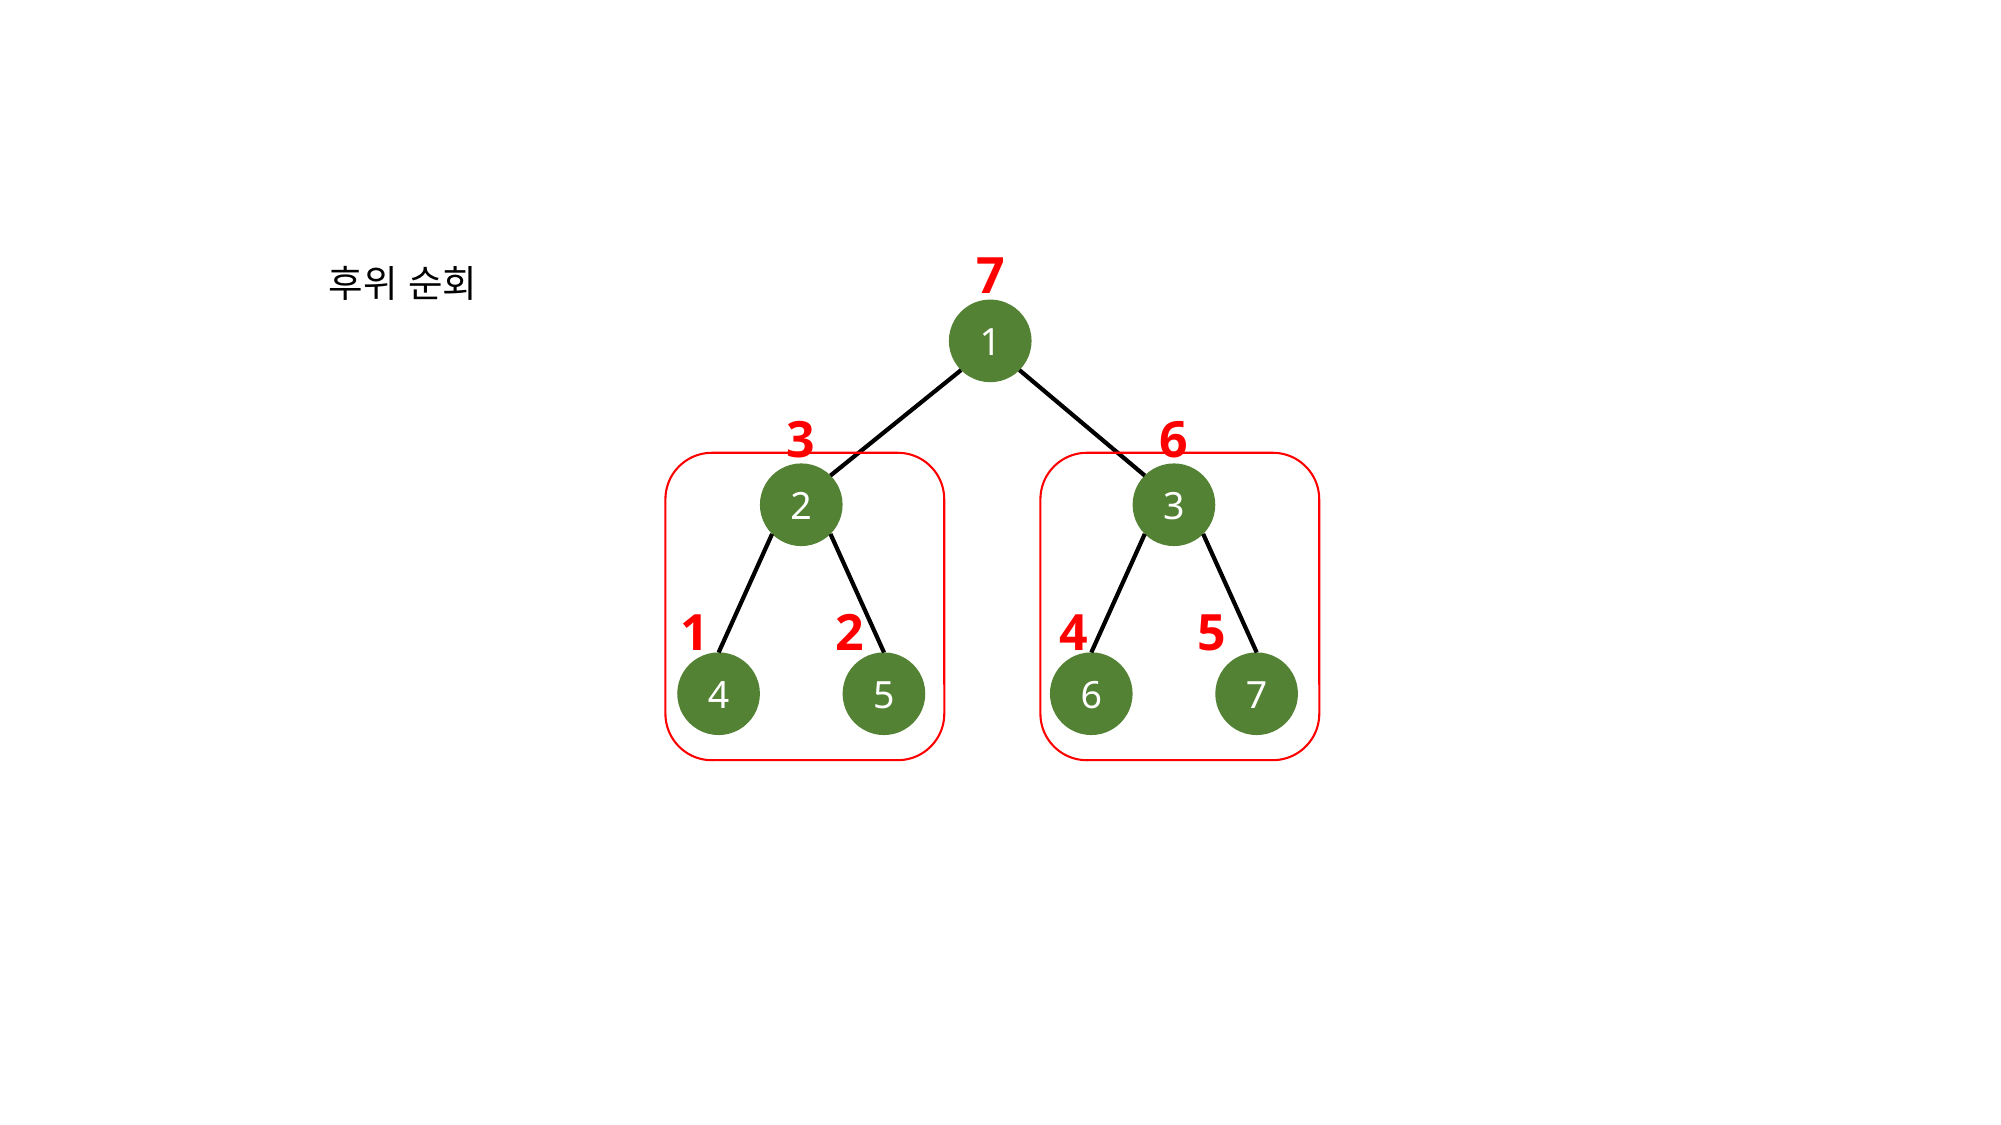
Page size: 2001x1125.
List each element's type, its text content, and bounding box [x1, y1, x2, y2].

text_box [1039, 451, 1321, 762]
text_box 후위 순회 [314, 252, 493, 313]
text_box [1203, 533, 1257, 653]
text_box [830, 370, 961, 476]
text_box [1091, 534, 1145, 653]
text_box 3 [771, 399, 830, 451]
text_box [1019, 370, 1145, 476]
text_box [830, 534, 884, 653]
text_box 7 [961, 235, 1020, 311]
text_box 6 [1145, 399, 1204, 451]
text_box 1 [947, 310, 1033, 384]
text_box [664, 451, 946, 762]
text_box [718, 534, 773, 653]
